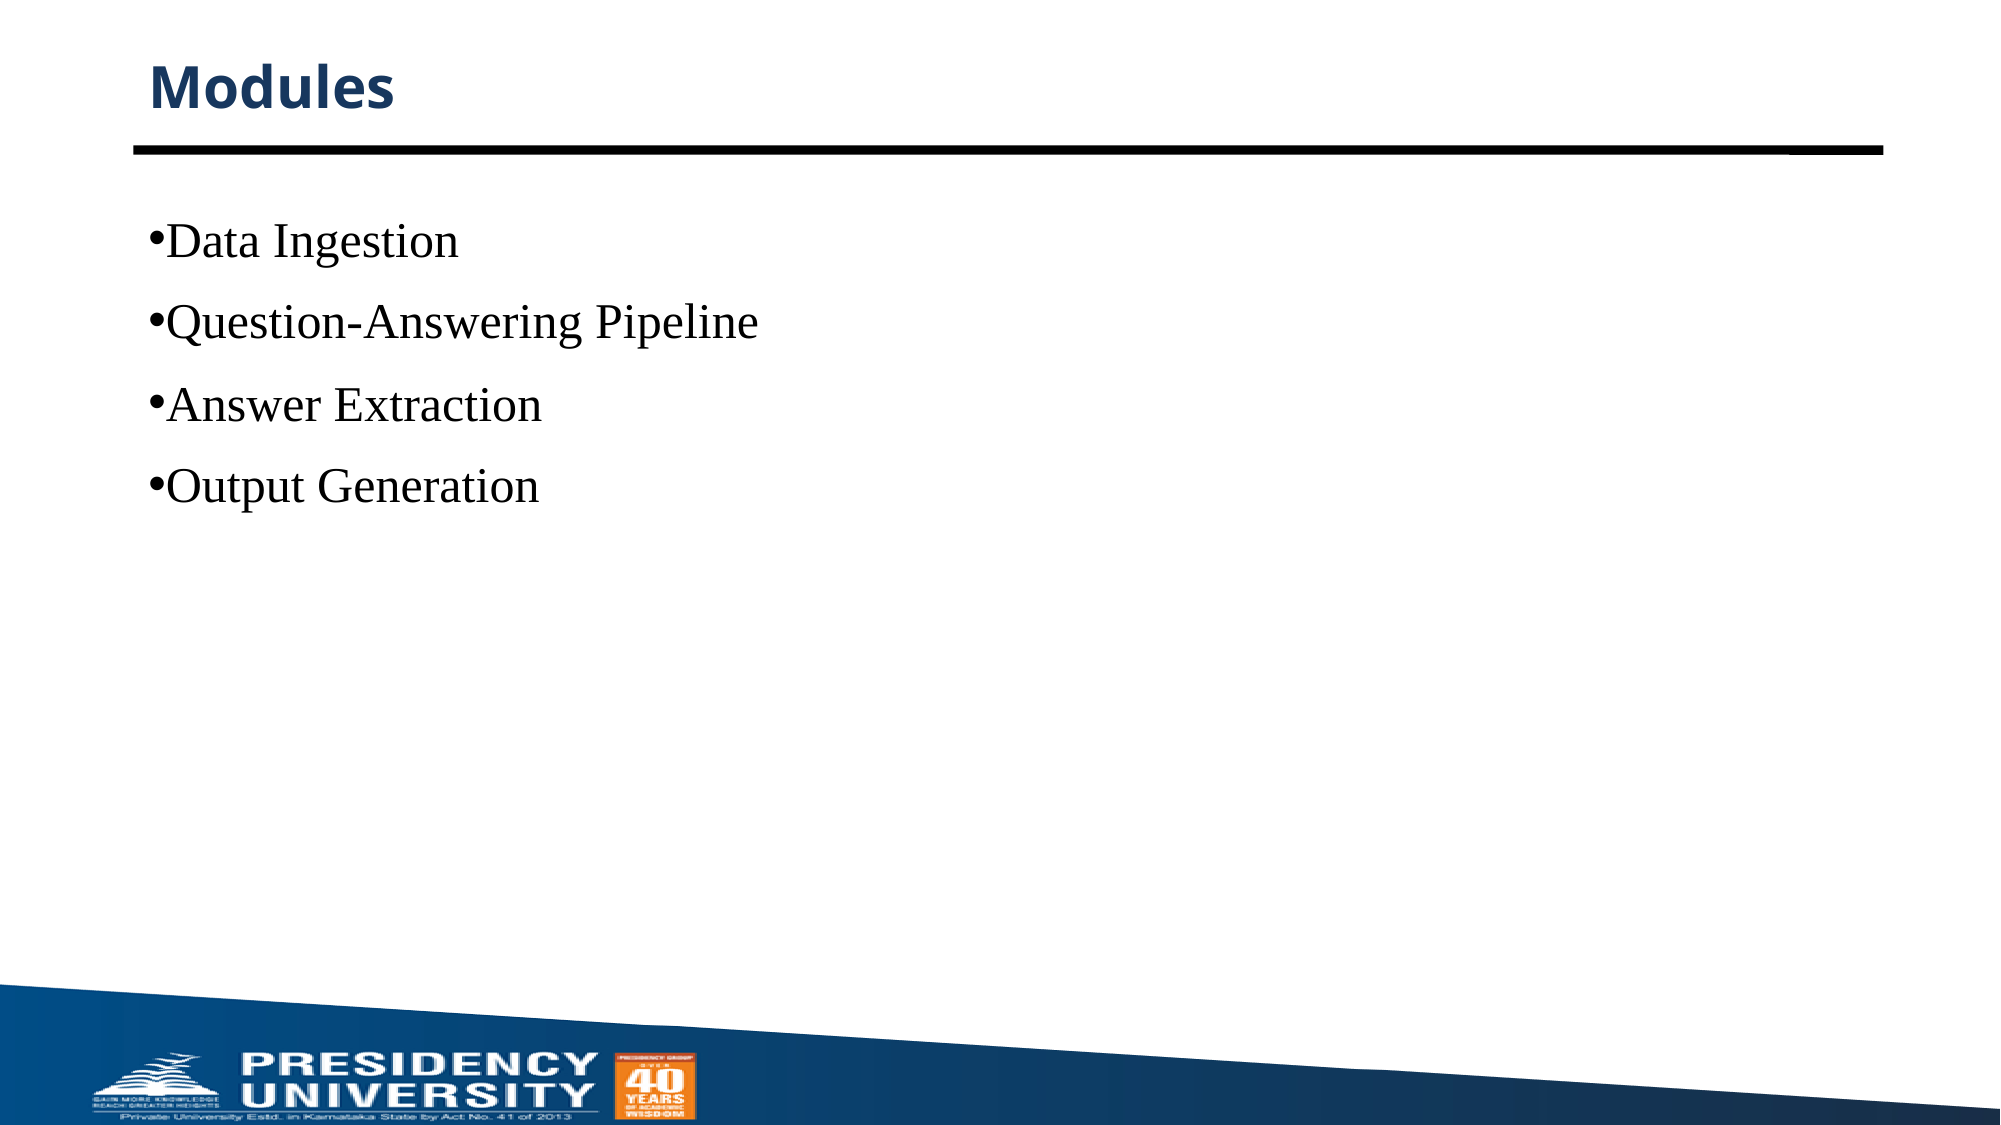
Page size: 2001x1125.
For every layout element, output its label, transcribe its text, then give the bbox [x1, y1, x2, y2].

title Modules [133, 45, 1884, 125]
picture [0, 982, 2000, 1125]
list Data Ingestion Question-Answering Pipeline Answer Extraction Output Generation [133, 187, 1884, 1000]
